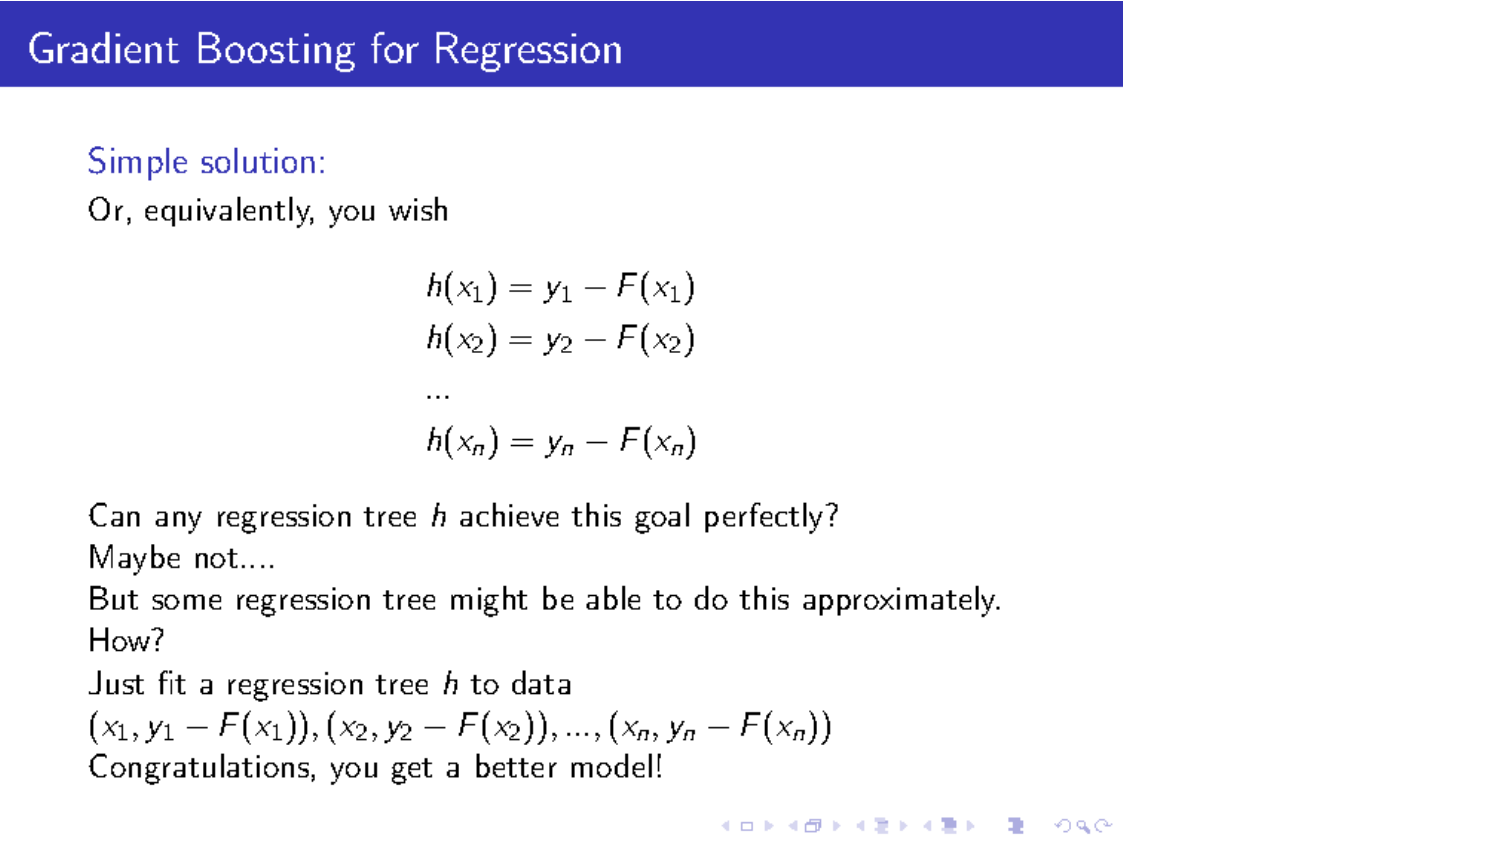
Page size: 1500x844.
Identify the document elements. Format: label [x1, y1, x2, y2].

picture [0, 0, 1123, 843]
